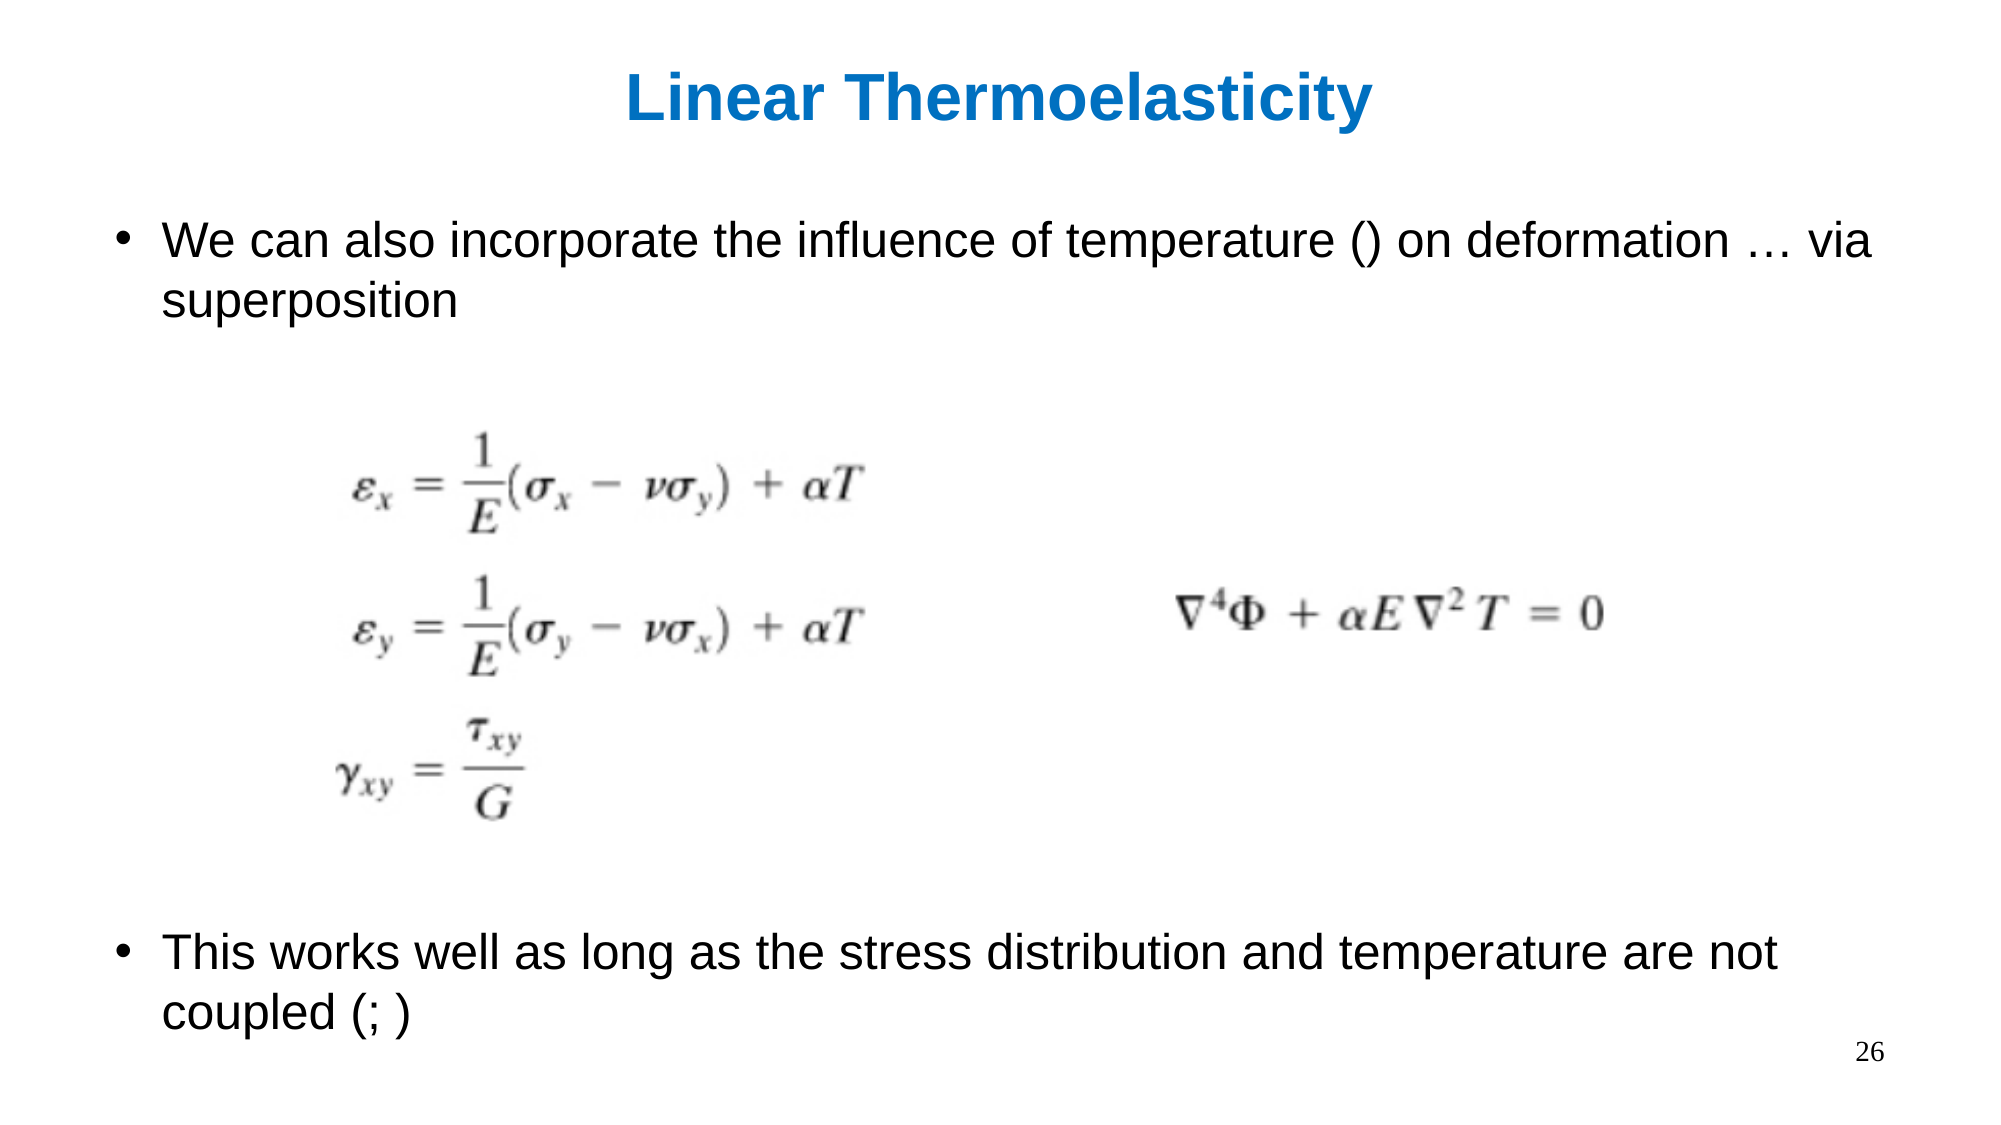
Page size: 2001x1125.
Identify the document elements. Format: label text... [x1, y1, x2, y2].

picture [1162, 573, 1614, 646]
picture [324, 404, 878, 838]
slide_number 26 [1433, 1024, 1901, 1103]
text_box Linear Thermoelasticity [362, 37, 1638, 150]
